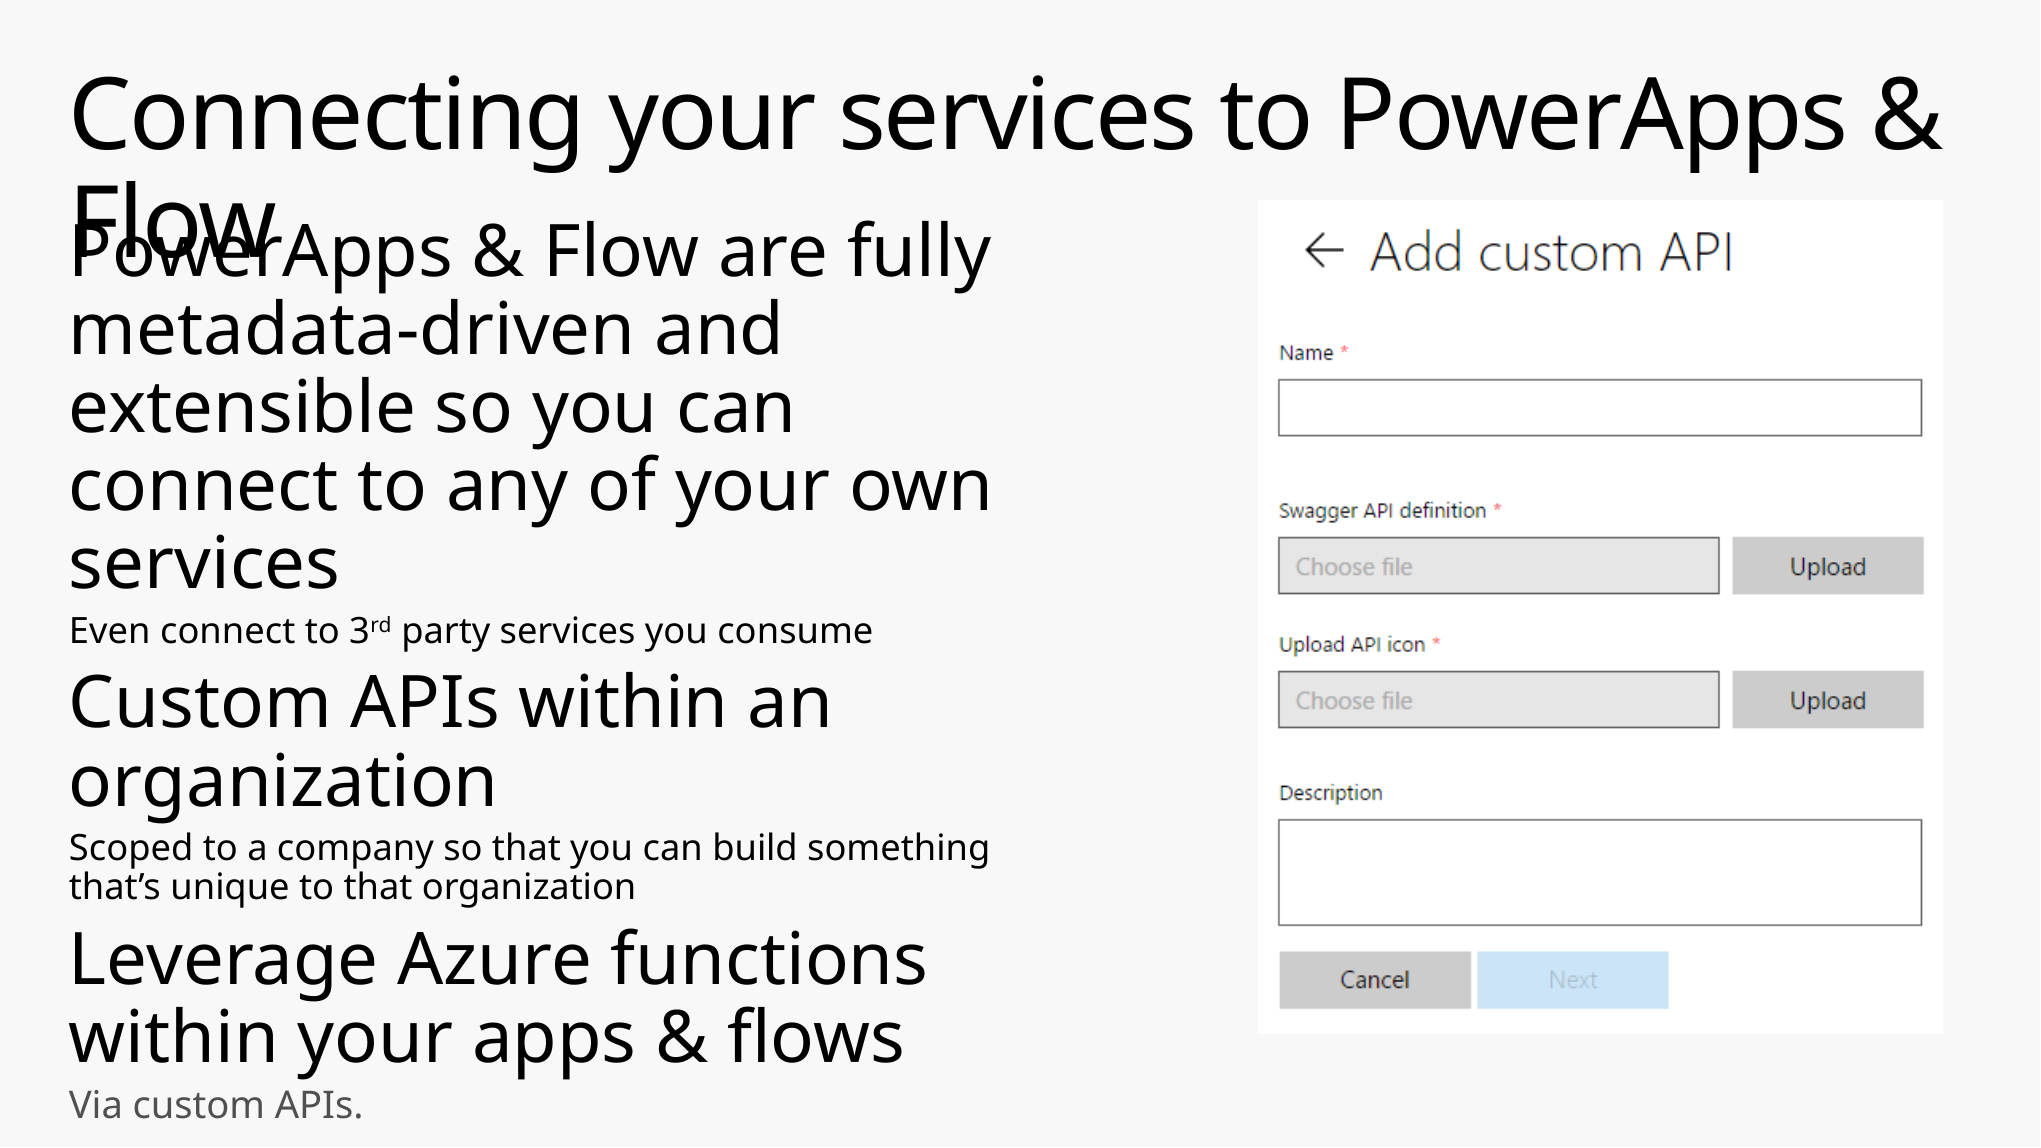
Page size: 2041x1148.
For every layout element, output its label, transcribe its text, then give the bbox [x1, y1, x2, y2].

title Connecting your services to PowerApps & Flow [45, 48, 1996, 199]
picture [1257, 200, 1944, 1034]
list PowerApps & Flow are fully metadata-driven and extensible so you can connect to any of your own services Even connect to 3rd party services you consume Custom APIs within an organization Scoped to a company so that you can build something that’s unique to that organization Leverage Azure functions within your apps & flows Via custom APIs. [45, 198, 1108, 1148]
